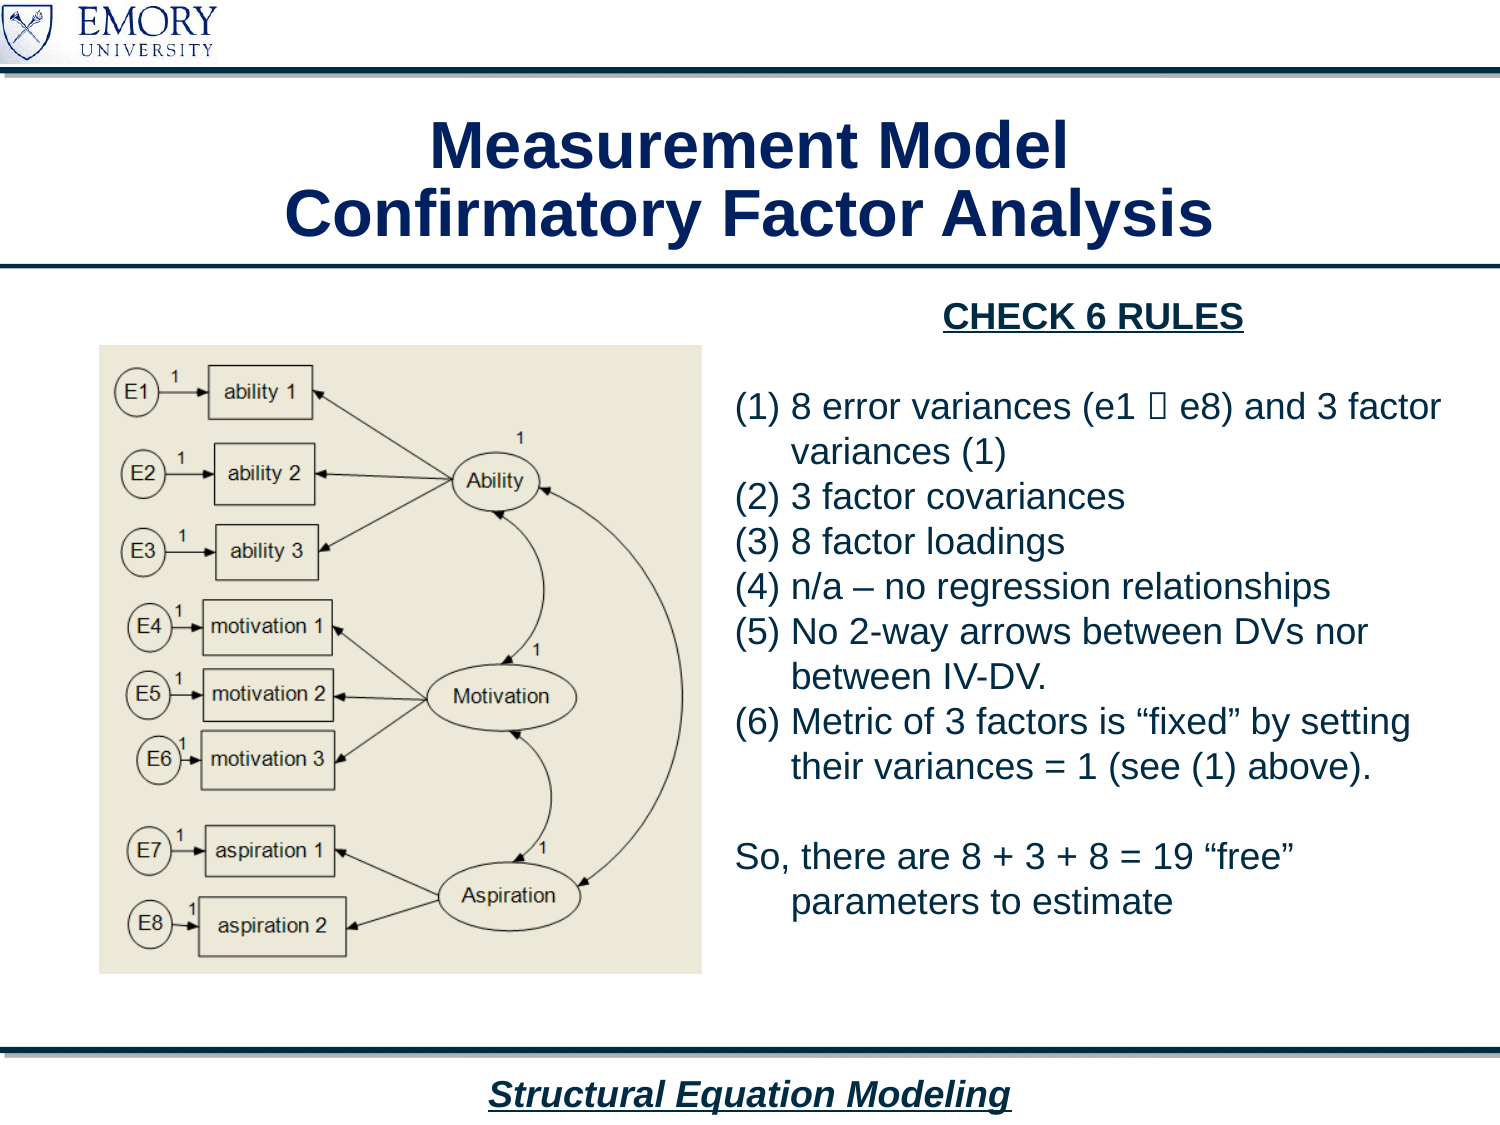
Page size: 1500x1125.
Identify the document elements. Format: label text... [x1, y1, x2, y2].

text_box CHECK 6 RULES 8 error variances (e1  e8) and 3 factor variances (1) 3 factor covariances 8 factor loadings n/a – no regression relationships No 2-way arrows between DVs nor between IV-DV. Metric of 3 factors is “fixed” by setting their variances = 1 (see (1) above). So, there are 8 + 3 + 8 = 19 “free” parameters to estimate [719, 284, 1467, 930]
picture [0, 2, 218, 64]
picture [98, 345, 703, 974]
title Measurement Model Confirmatory Factor Analysis [37, 97, 1463, 268]
